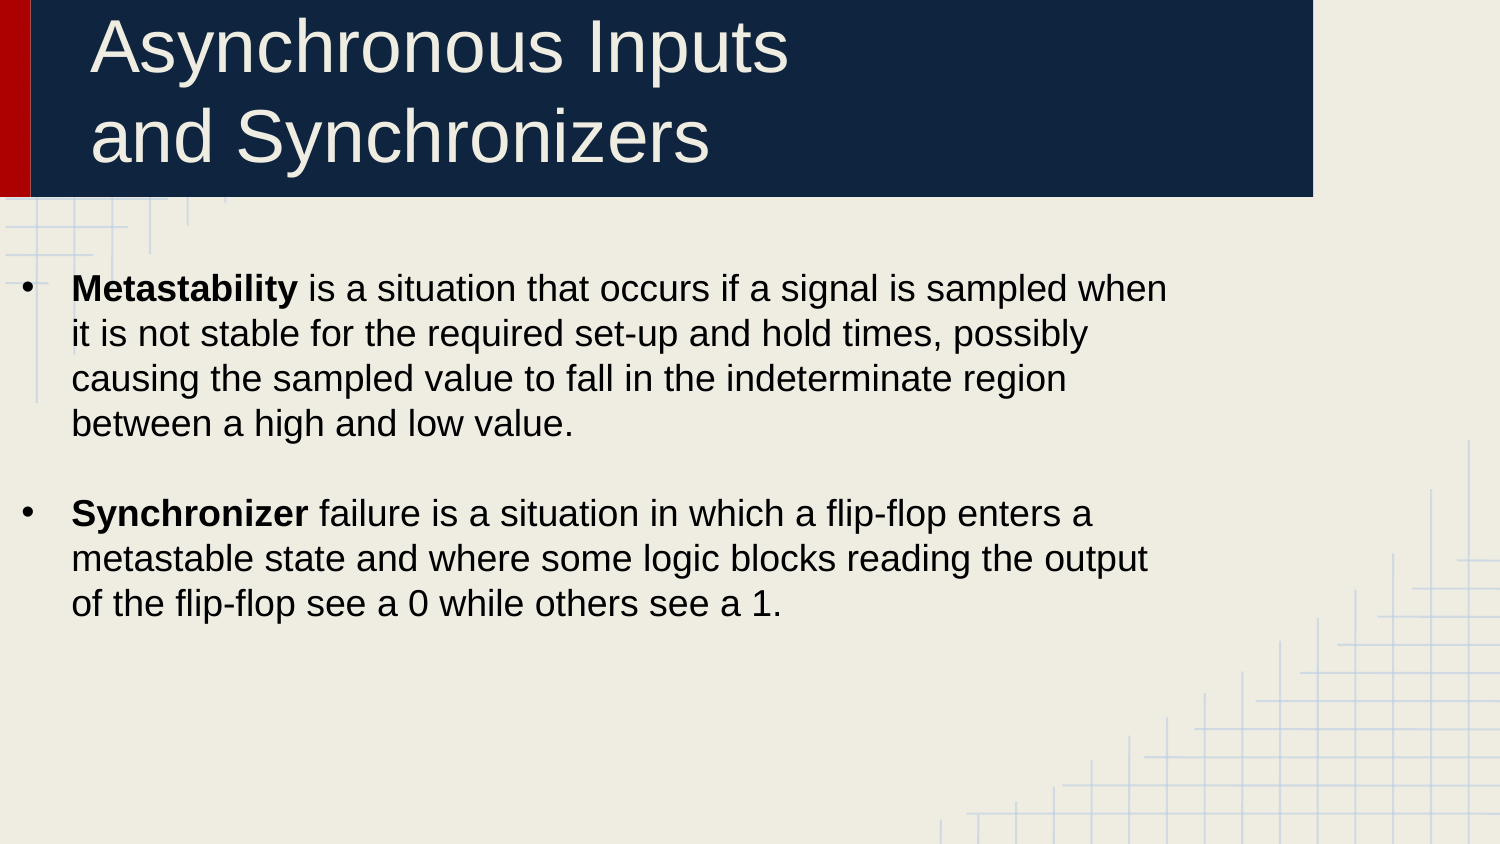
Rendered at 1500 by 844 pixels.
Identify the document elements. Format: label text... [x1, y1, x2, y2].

text_box Metastability is a situation that occurs if a signal is sampled when it is not stable for the required set-up and hold times, possibly causing the sampled value to fall in the indeterminate region between a high and low value. Synchronizer failure is a situation in which a flip-flop enters a metastable state and where some logic blocks reading the output of the flip-flop see a 0 while others see a 1. [0, 211, 1200, 844]
title Asynchronous Inputs and Synchronizers [75, 26, 1276, 193]
